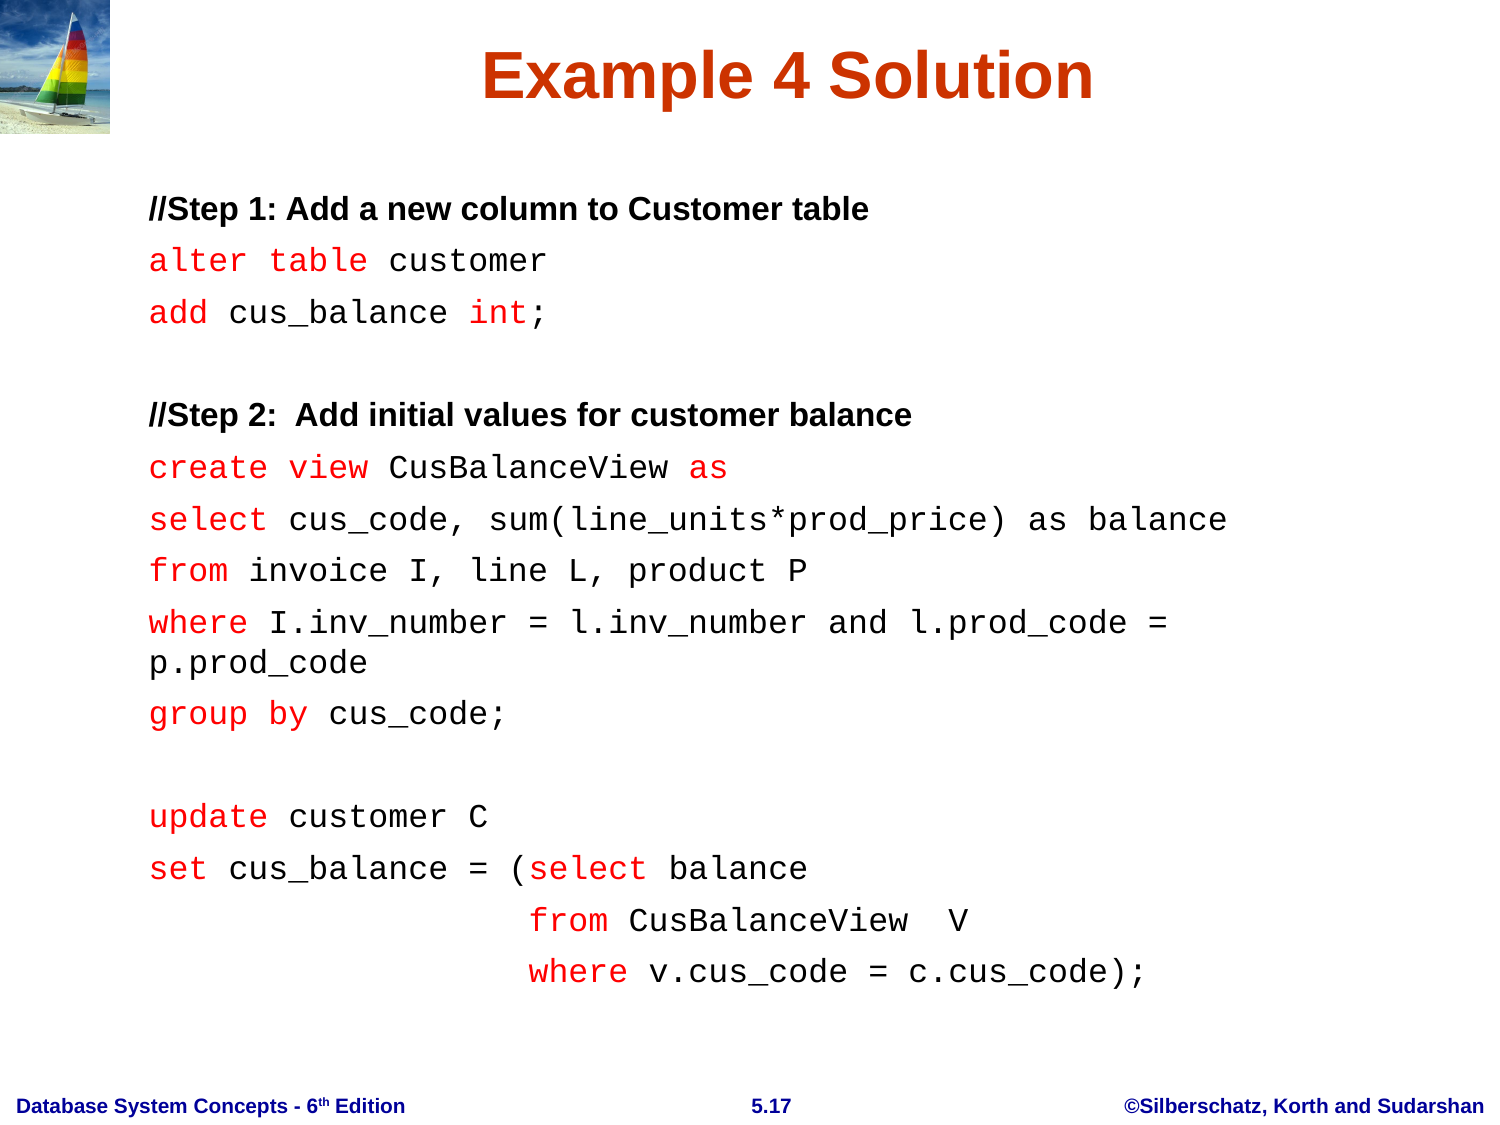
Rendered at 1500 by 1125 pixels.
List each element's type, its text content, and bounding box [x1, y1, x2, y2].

title Example 4 Solution [125, 18, 1452, 120]
list //Step 1: Add a new column to Customer table alter table customer add cus_balance int; //Step 2: Add initial values for customer balance create view CusBalanceView as select cus_code, sum(line_units*prod_price) as balance from invoice I, line L, product P where I.inv_number = l.inv_number and l.prod_code = p.prod_code group by cus_code; update customer C set cus_balance = (select balance from CusBalanceView V where v.cus_code = c.cus_code); [133, 179, 1391, 1048]
picture [0, 0, 110, 134]
